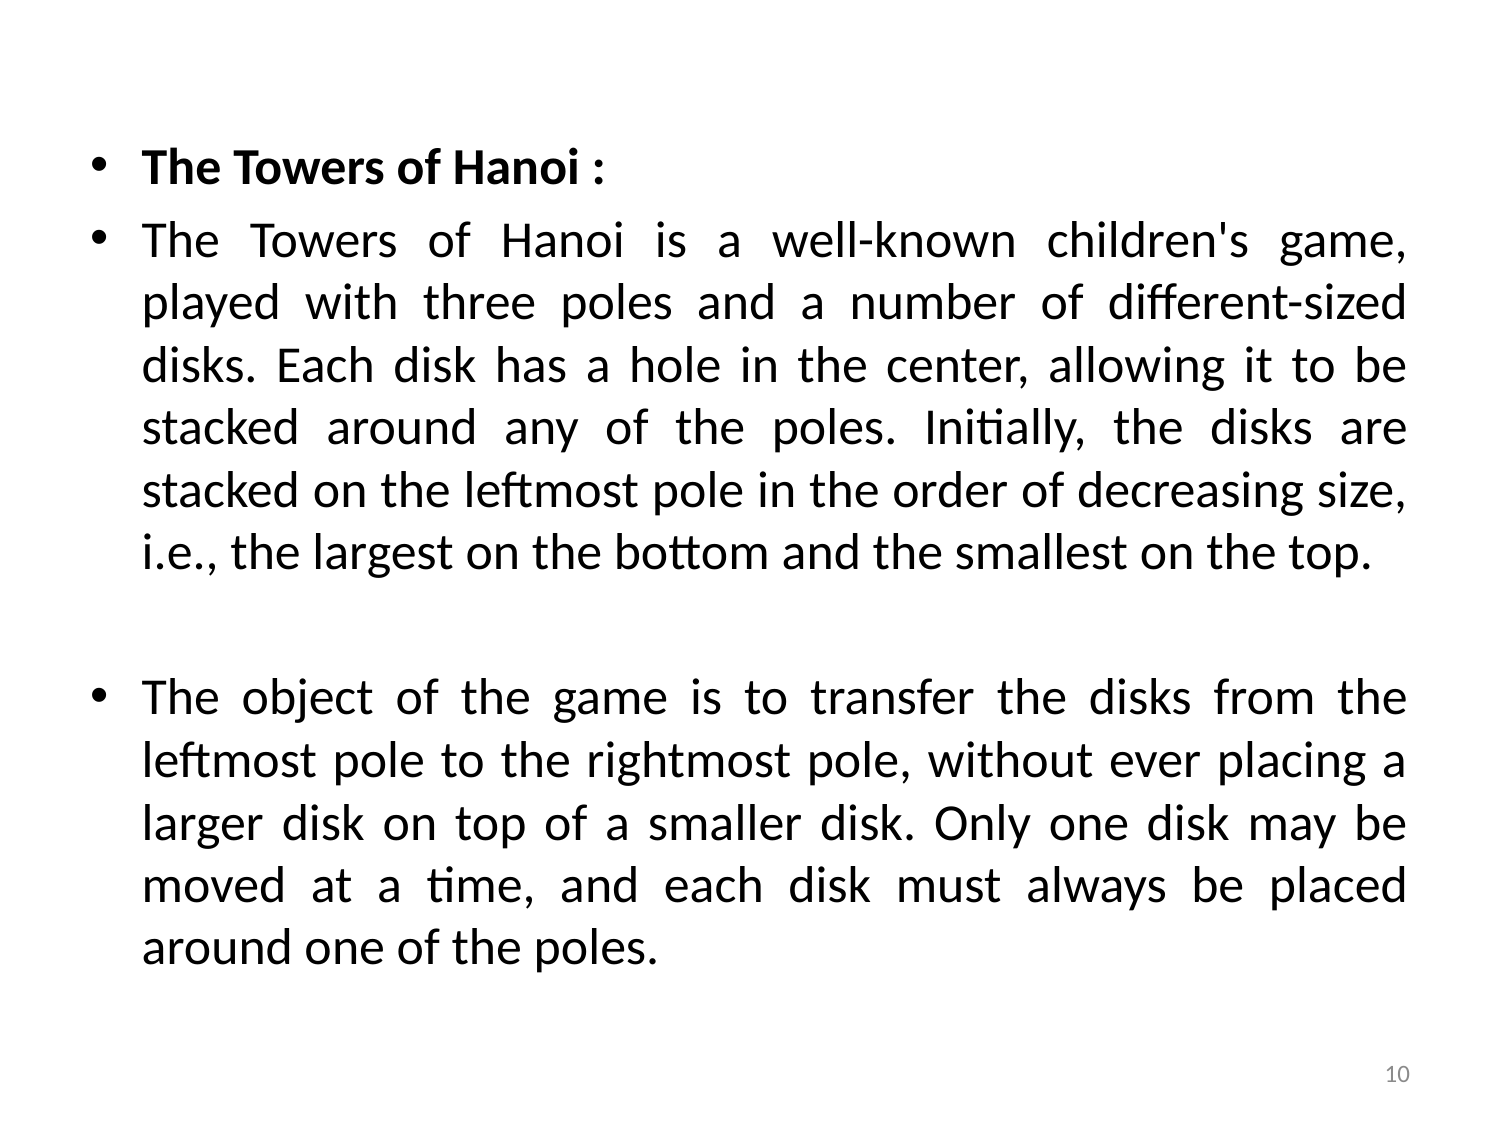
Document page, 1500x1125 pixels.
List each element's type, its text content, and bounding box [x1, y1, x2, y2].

slide_number 10 [1074, 1042, 1425, 1103]
list The Towers of Hanoi : The Towers of Hanoi is a well-known children's game, played with three poles and a number of different-sized disks. Each disk has a hole in the center, allowing it to be stacked around any of the poles. Initially, the disks are stacked on the leftmost pole in the order of decreasing size, i.e., the largest on the bottom and the smallest on the top. The object of the game is to transfer the disks from the leftmost pole to the rightmost pole, without ever placing a larger disk on top of a smaller disk. Only one disk may be moved at a time, and each disk must always be placed around one of the poles. [75, 125, 1425, 1005]
